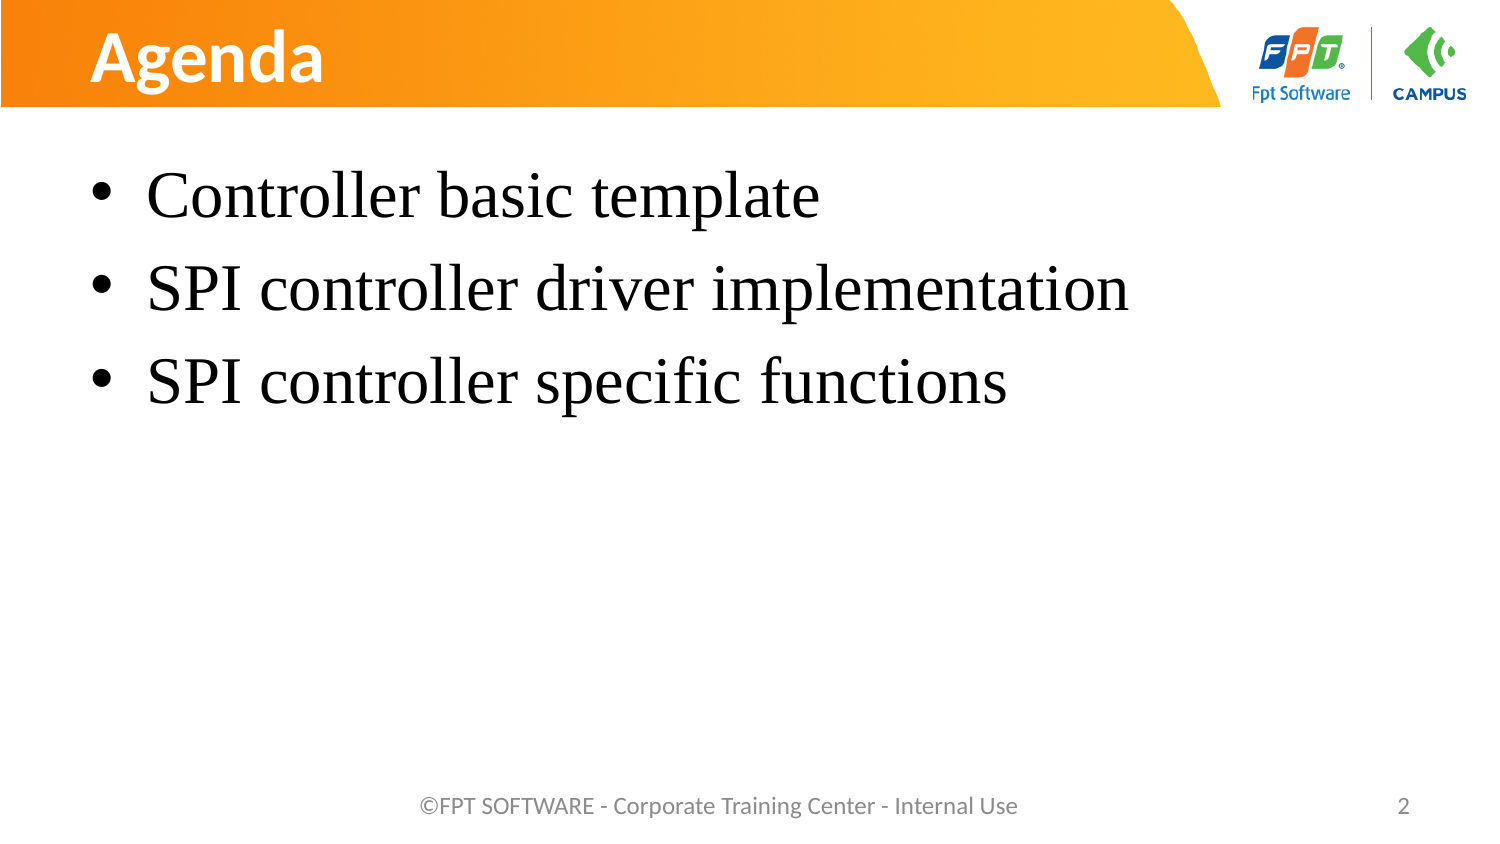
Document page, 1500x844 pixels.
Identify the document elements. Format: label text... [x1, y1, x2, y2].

list Controller basic template SPI controller driver implementation SPI controller specific functions [75, 142, 1425, 754]
title Agenda [75, 0, 1176, 106]
footer ©FPT SOFTWARE - Corporate Training Center - Internal Use [395, 782, 1043, 827]
picture [1, 0, 1499, 844]
slide_number 2 [1074, 782, 1425, 827]
